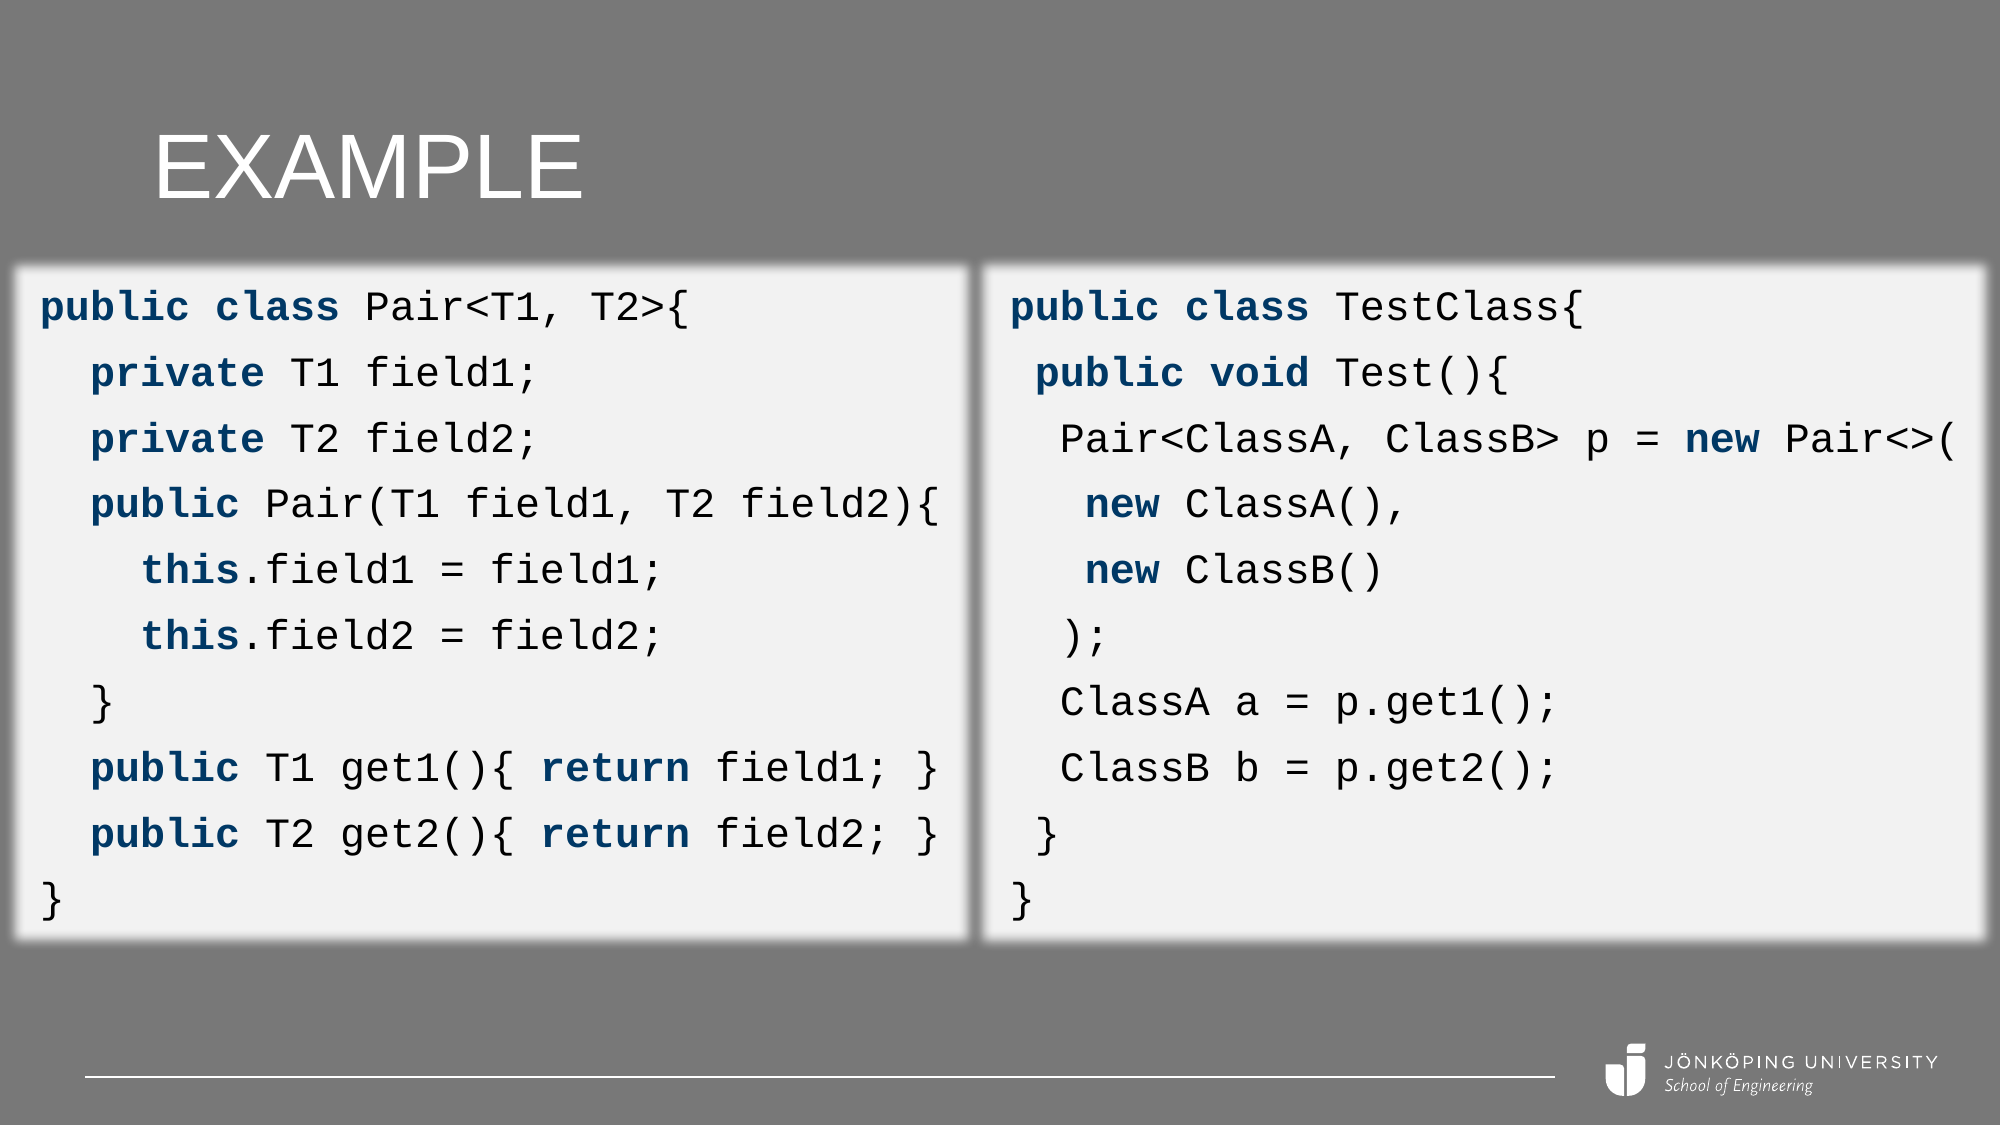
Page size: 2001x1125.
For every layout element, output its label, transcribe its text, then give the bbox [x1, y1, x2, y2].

text_box public class Pair<T1, T2>{ private T1 field1; private T2 field2; public Pair(T1 field1, T2 field2){ this.field1 = field1; this.field2 = field2; } public T1 get1(){ return field1; } public T2 get2(){ return field2; } } [24, 276, 957, 930]
title Example [137, 59, 1863, 263]
text_box public class TestClass{ public void Test(){ Pair<ClassA, ClassB> p = new Pair<>( new ClassA(), new ClassB() ); ClassA a = p.get1(); ClassB b = p.get2(); } } [994, 276, 1975, 930]
